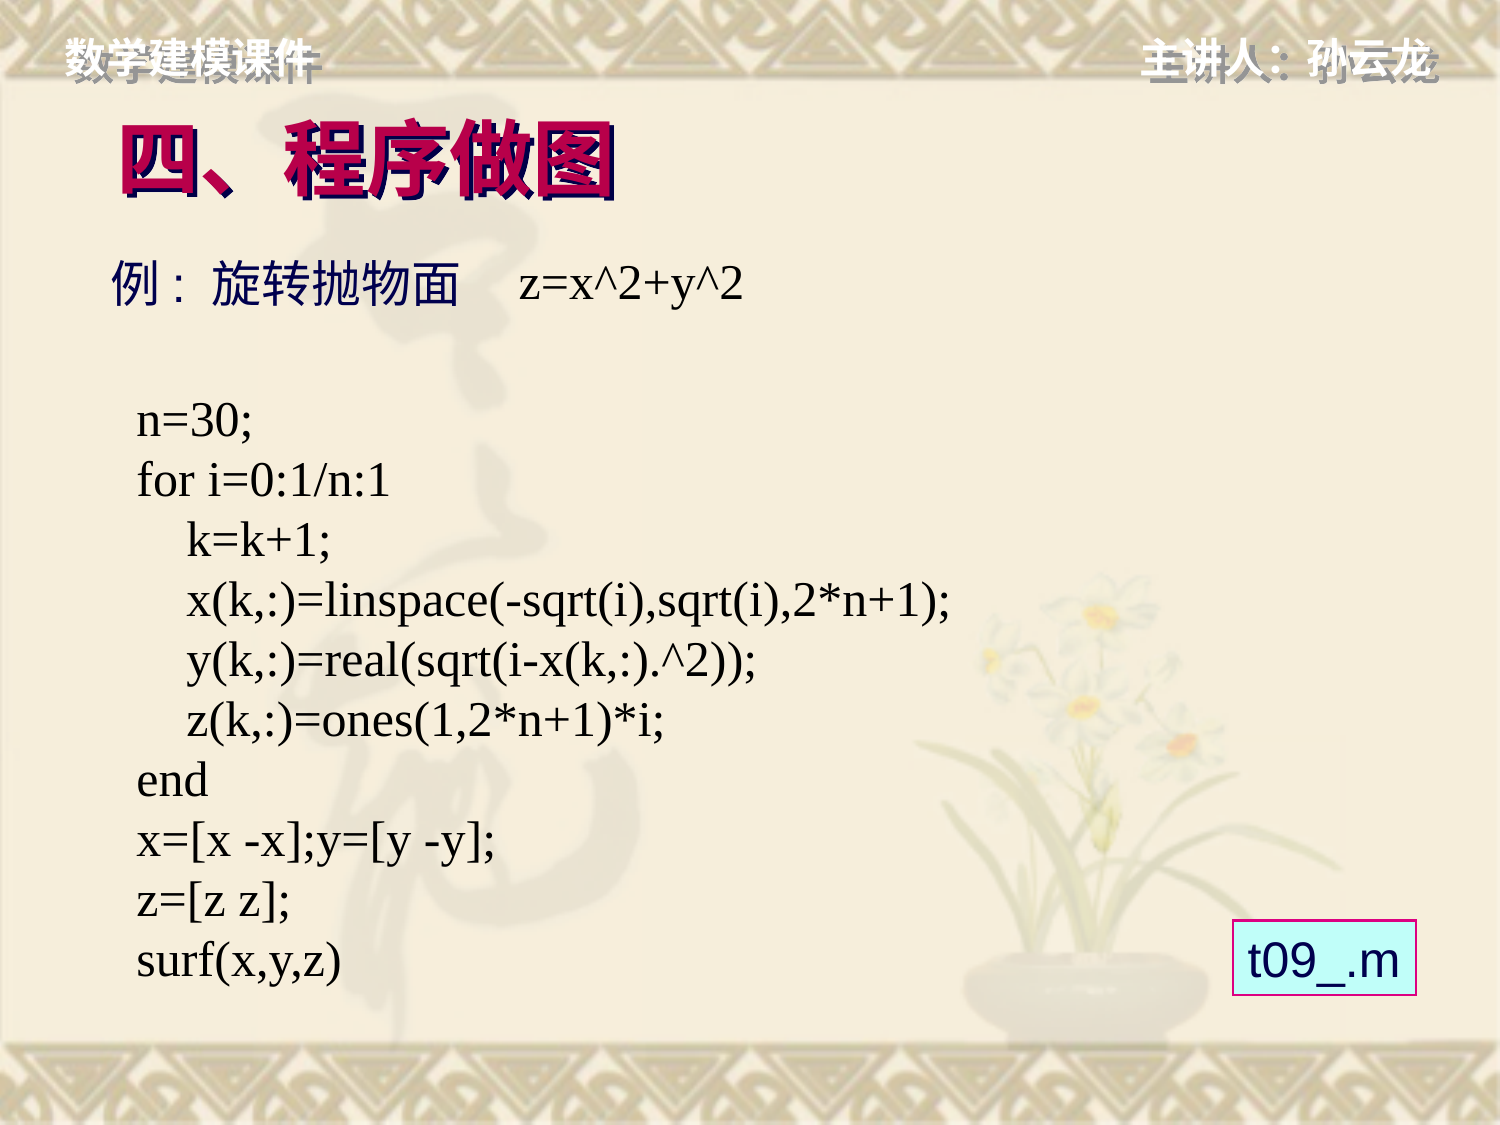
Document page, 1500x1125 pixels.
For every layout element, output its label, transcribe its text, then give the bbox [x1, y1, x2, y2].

text_box n=30; for i=0:1/n:1 k=k+1; x(k,:)=linspace(-sqrt(i),sqrt(i),2*n+1); y(k,:)=real(sqrt(i-x(k,:).^2)); z(k,:)=ones(1,2*n+1)*i; end x=[x -x];y=[y -y]; z=[z z]; surf(x,y,z) [121, 378, 1342, 994]
text_box t09_.m [1232, 920, 1416, 996]
text_box z=x^2+y^2 [503, 242, 760, 318]
picture [0, 0, 1500, 1125]
title 四、程序做图 [101, 109, 1288, 215]
list 例: 旋转抛物面 [94, 256, 698, 910]
